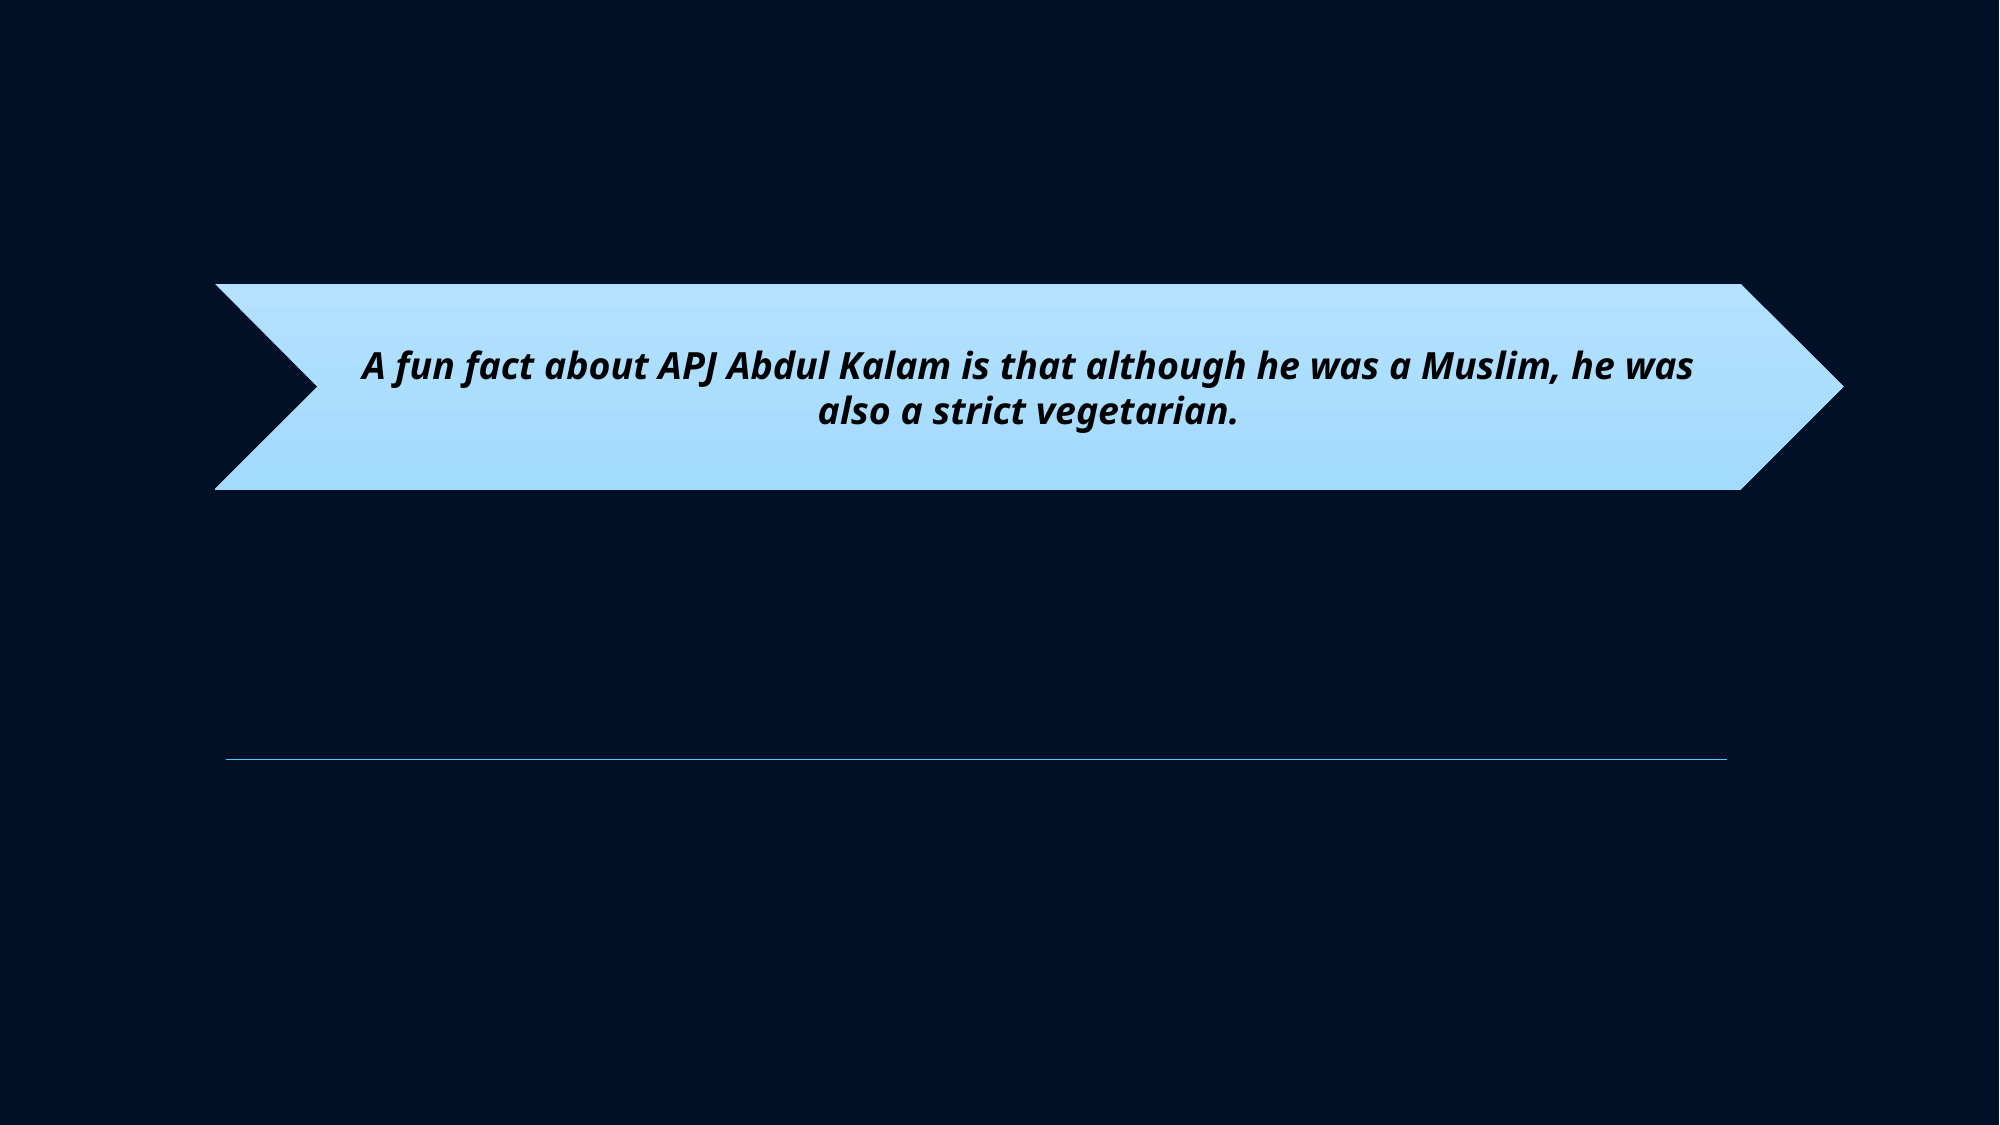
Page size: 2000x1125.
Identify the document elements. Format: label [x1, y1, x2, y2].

text_box [226, 691, 1727, 964]
text_box [214, 128, 1844, 645]
